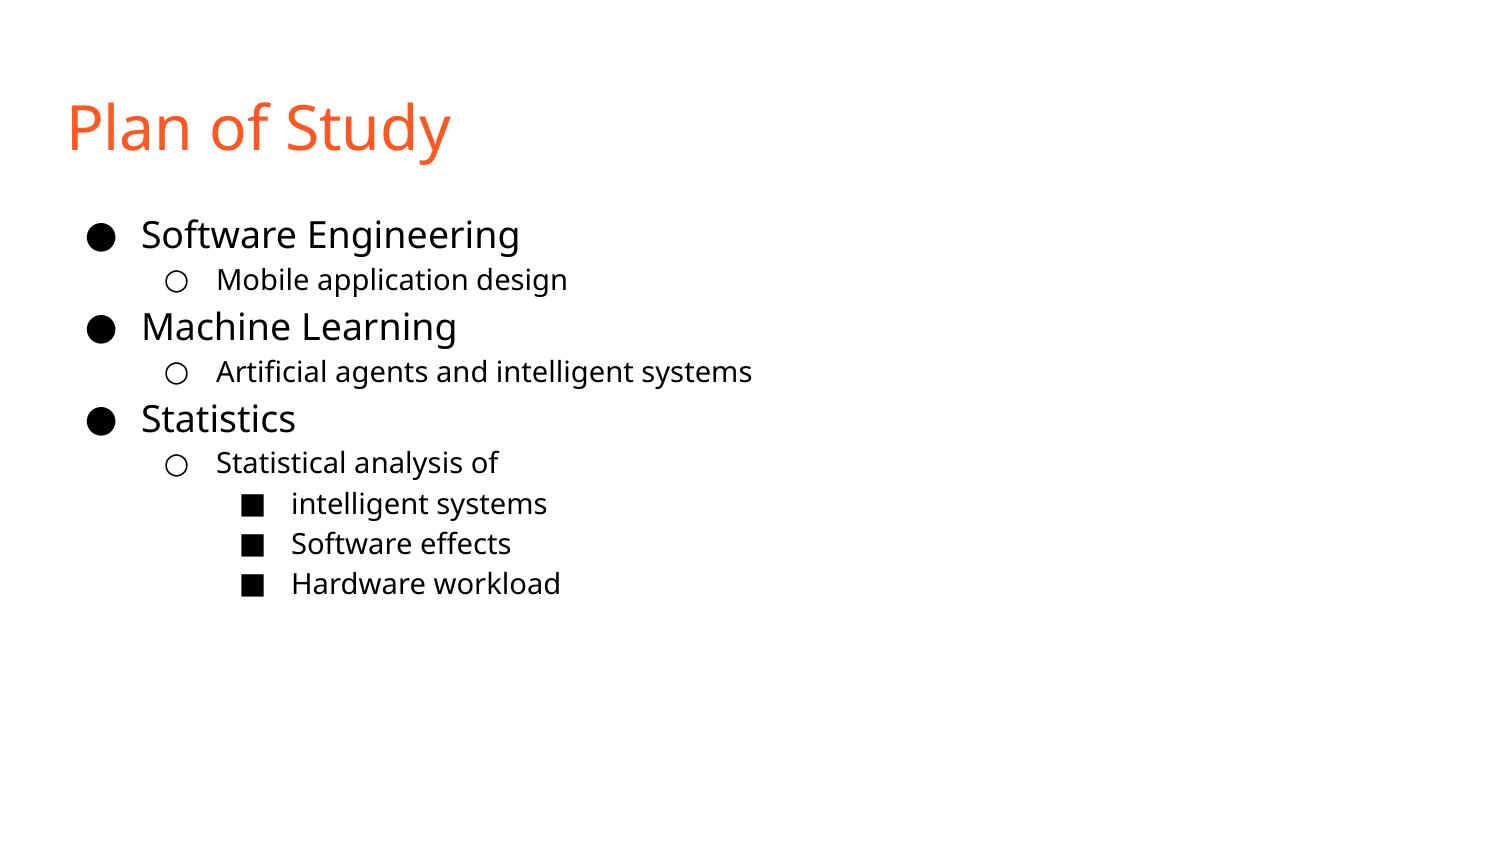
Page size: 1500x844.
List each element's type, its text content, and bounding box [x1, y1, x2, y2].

list Software Engineering Mobile application design Machine Learning Artificial agents and intelligent systems Statistics Statistical analysis of intelligent systems Software effects Hardware workload [51, 189, 1449, 750]
title Plan of Study [51, 72, 1449, 167]
